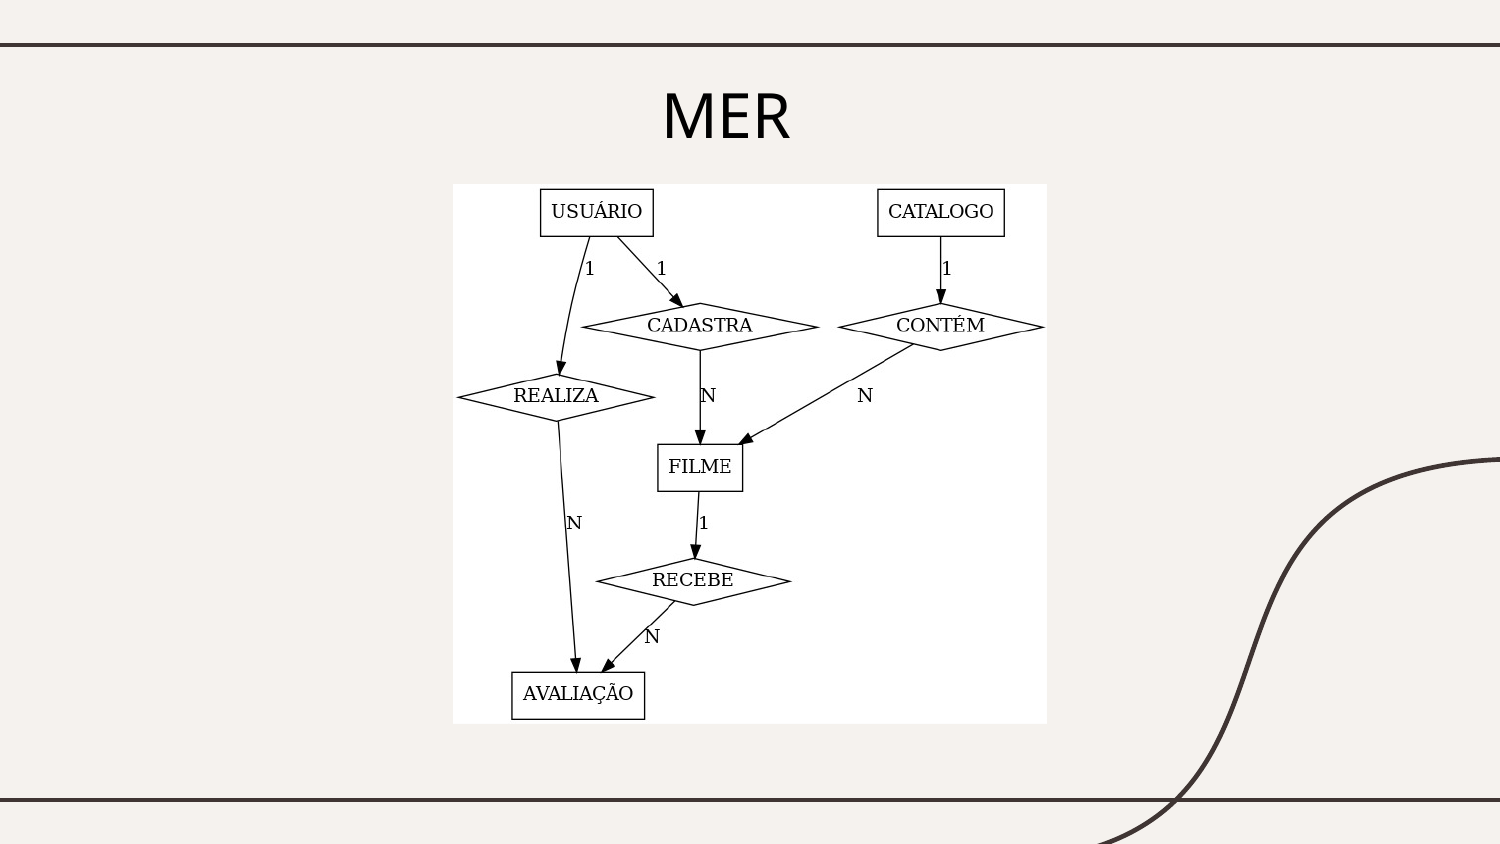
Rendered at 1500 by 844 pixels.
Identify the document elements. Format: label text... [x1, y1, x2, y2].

picture [453, 184, 1047, 725]
title MER [646, 60, 854, 155]
